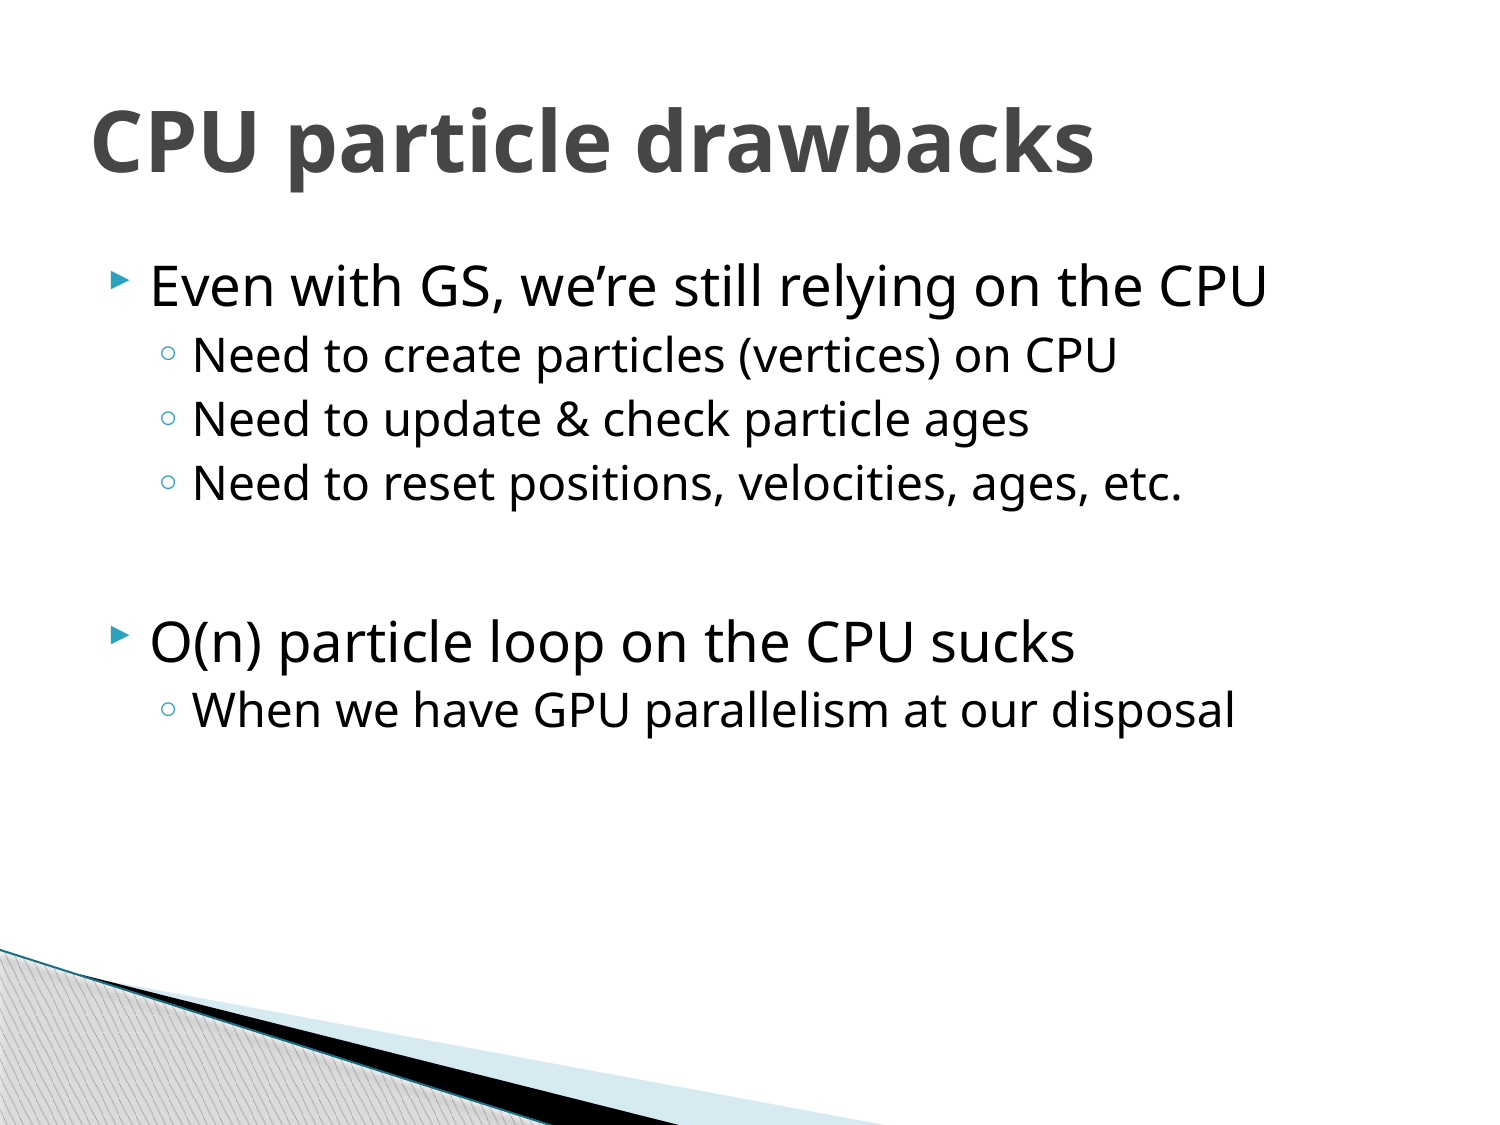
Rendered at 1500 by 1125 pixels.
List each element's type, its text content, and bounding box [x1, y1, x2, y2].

list Even with GS, we’re still relying on the CPU Need to create particles (vertices) on CPU Need to update & check particle ages Need to reset positions, velocities, ages, etc. O(n) particle loop on the CPU sucks When we have GPU parallelism at our disposal [75, 243, 1425, 986]
title CPU particle drawbacks [75, 45, 1425, 233]
